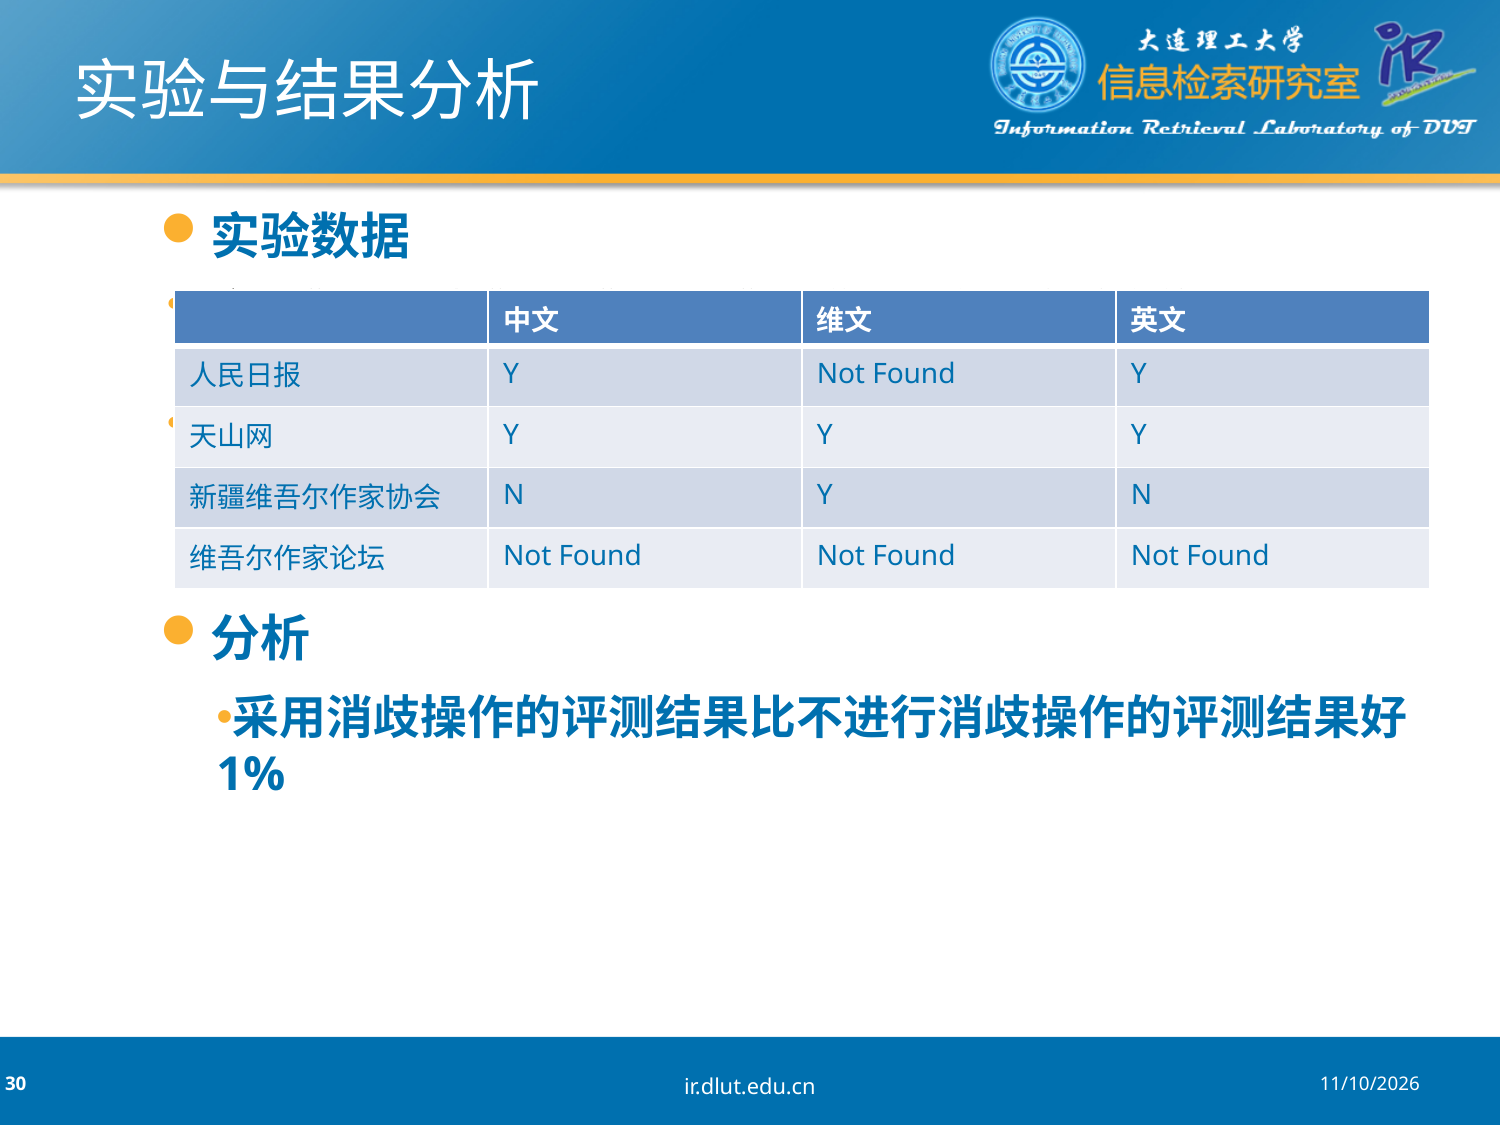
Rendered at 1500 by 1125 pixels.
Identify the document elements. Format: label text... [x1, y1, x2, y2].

table_cell Not Found [803, 529, 1115, 588]
table_cell 人民日报 [175, 349, 487, 406]
table_header 维文 [803, 291, 1115, 343]
picture [0, 0, 1500, 1125]
table_cell 天山网 [175, 407, 487, 467]
table_cell Y [1117, 349, 1429, 406]
table_cell N [1117, 468, 1429, 527]
table_cell Y [803, 468, 1115, 527]
list 实验数据 1） “人民日报”和“天山网”采集维吾尔人名较多的 1453（9.41MB）篇新闻作为封闭测试语料 从“新疆维吾尔作家协会”、“维吾尔作家论坛”等网站下载维吾尔人名较多的 500（3.18MB）篇文章作为开放测试语料 分析 采用消歧操作的评测结果比不进行消歧操作的评测结果好1% [39, 196, 1461, 1002]
table_header 英文 [1117, 291, 1429, 343]
table_cell Not Found [489, 529, 801, 588]
table_header [175, 291, 487, 343]
table_cell 维吾尔作家论坛 [175, 529, 487, 588]
table_cell Not Found [1117, 529, 1429, 588]
table_cell Not Found [803, 349, 1115, 406]
table_cell Y [803, 407, 1115, 467]
table_cell Y [1117, 407, 1429, 467]
table_cell Y [489, 407, 801, 467]
title 实验与结果分析 [58, 39, 944, 137]
table_cell 新疆维吾尔作家协会 [175, 468, 487, 527]
table_header 中文 [489, 291, 801, 343]
table_cell Y [489, 349, 801, 406]
table_cell N [489, 468, 801, 527]
